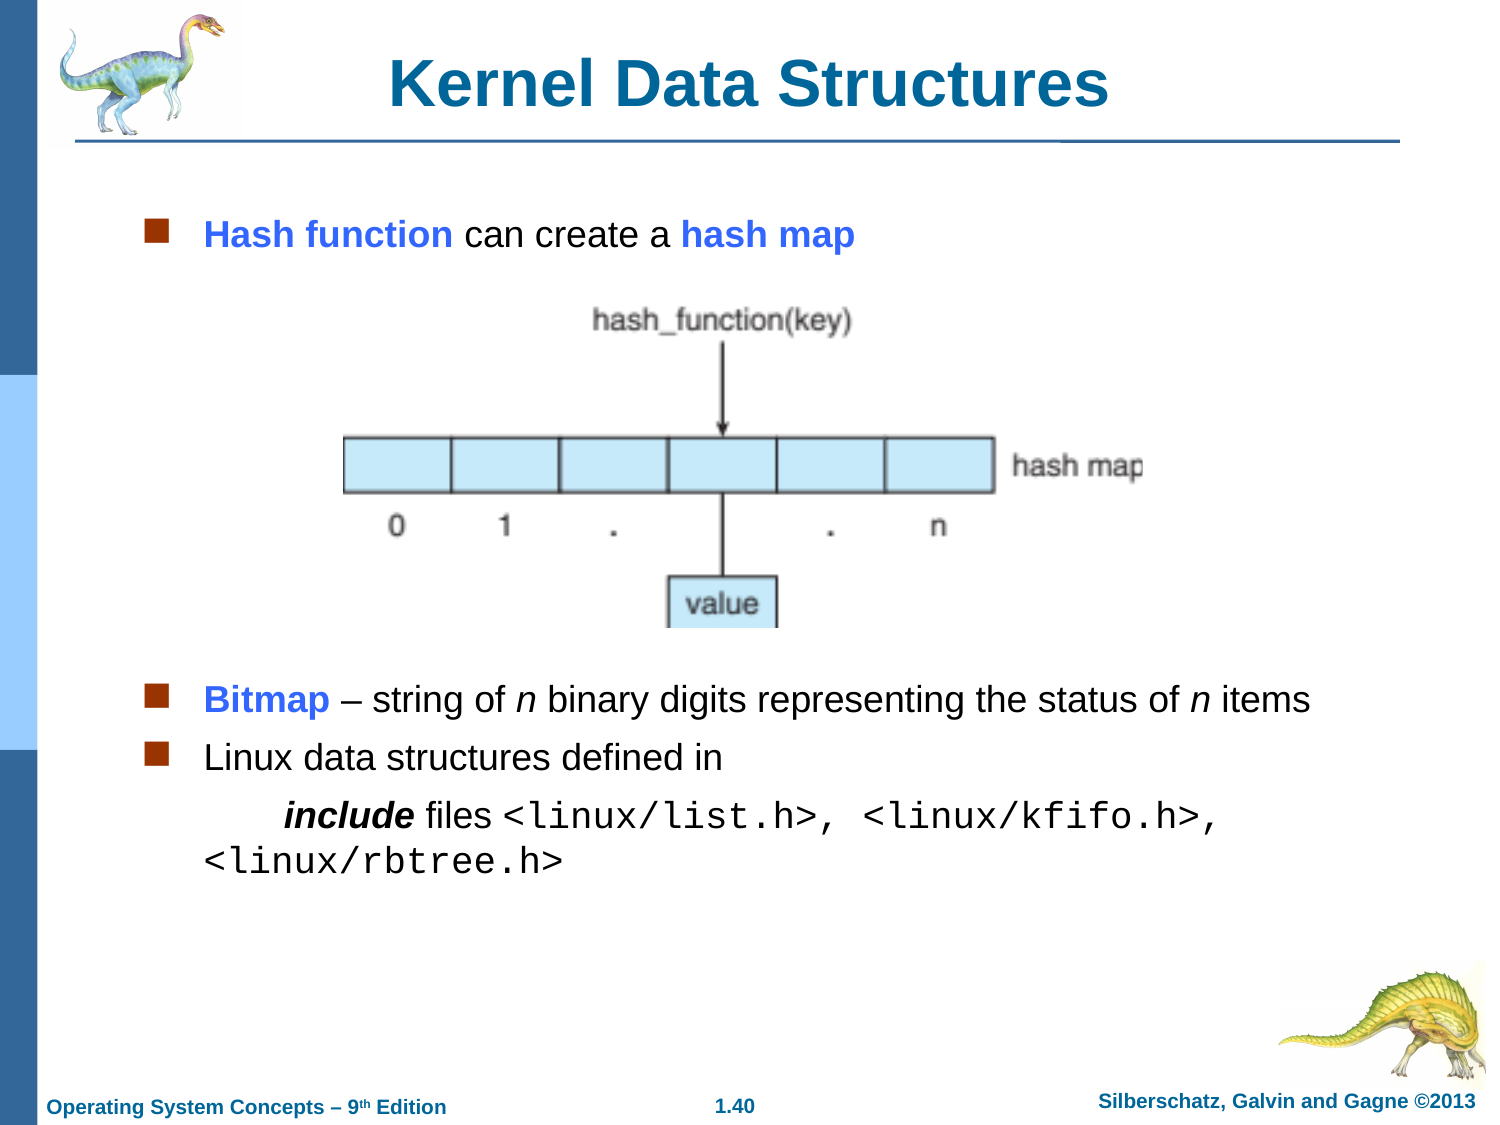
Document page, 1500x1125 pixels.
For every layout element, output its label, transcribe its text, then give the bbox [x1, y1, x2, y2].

picture [342, 305, 1143, 628]
picture [46, 0, 243, 149]
list Hash function can create a hash map Bitmap – string of n binary digits representing the status of n items Linux data structures defined in include files <linux/list.h>, <linux/kfifo.h>, <linux/rbtree.h> [132, 202, 1400, 1020]
picture [1275, 959, 1486, 1090]
title Kernel Data Structures [75, 32, 1425, 128]
